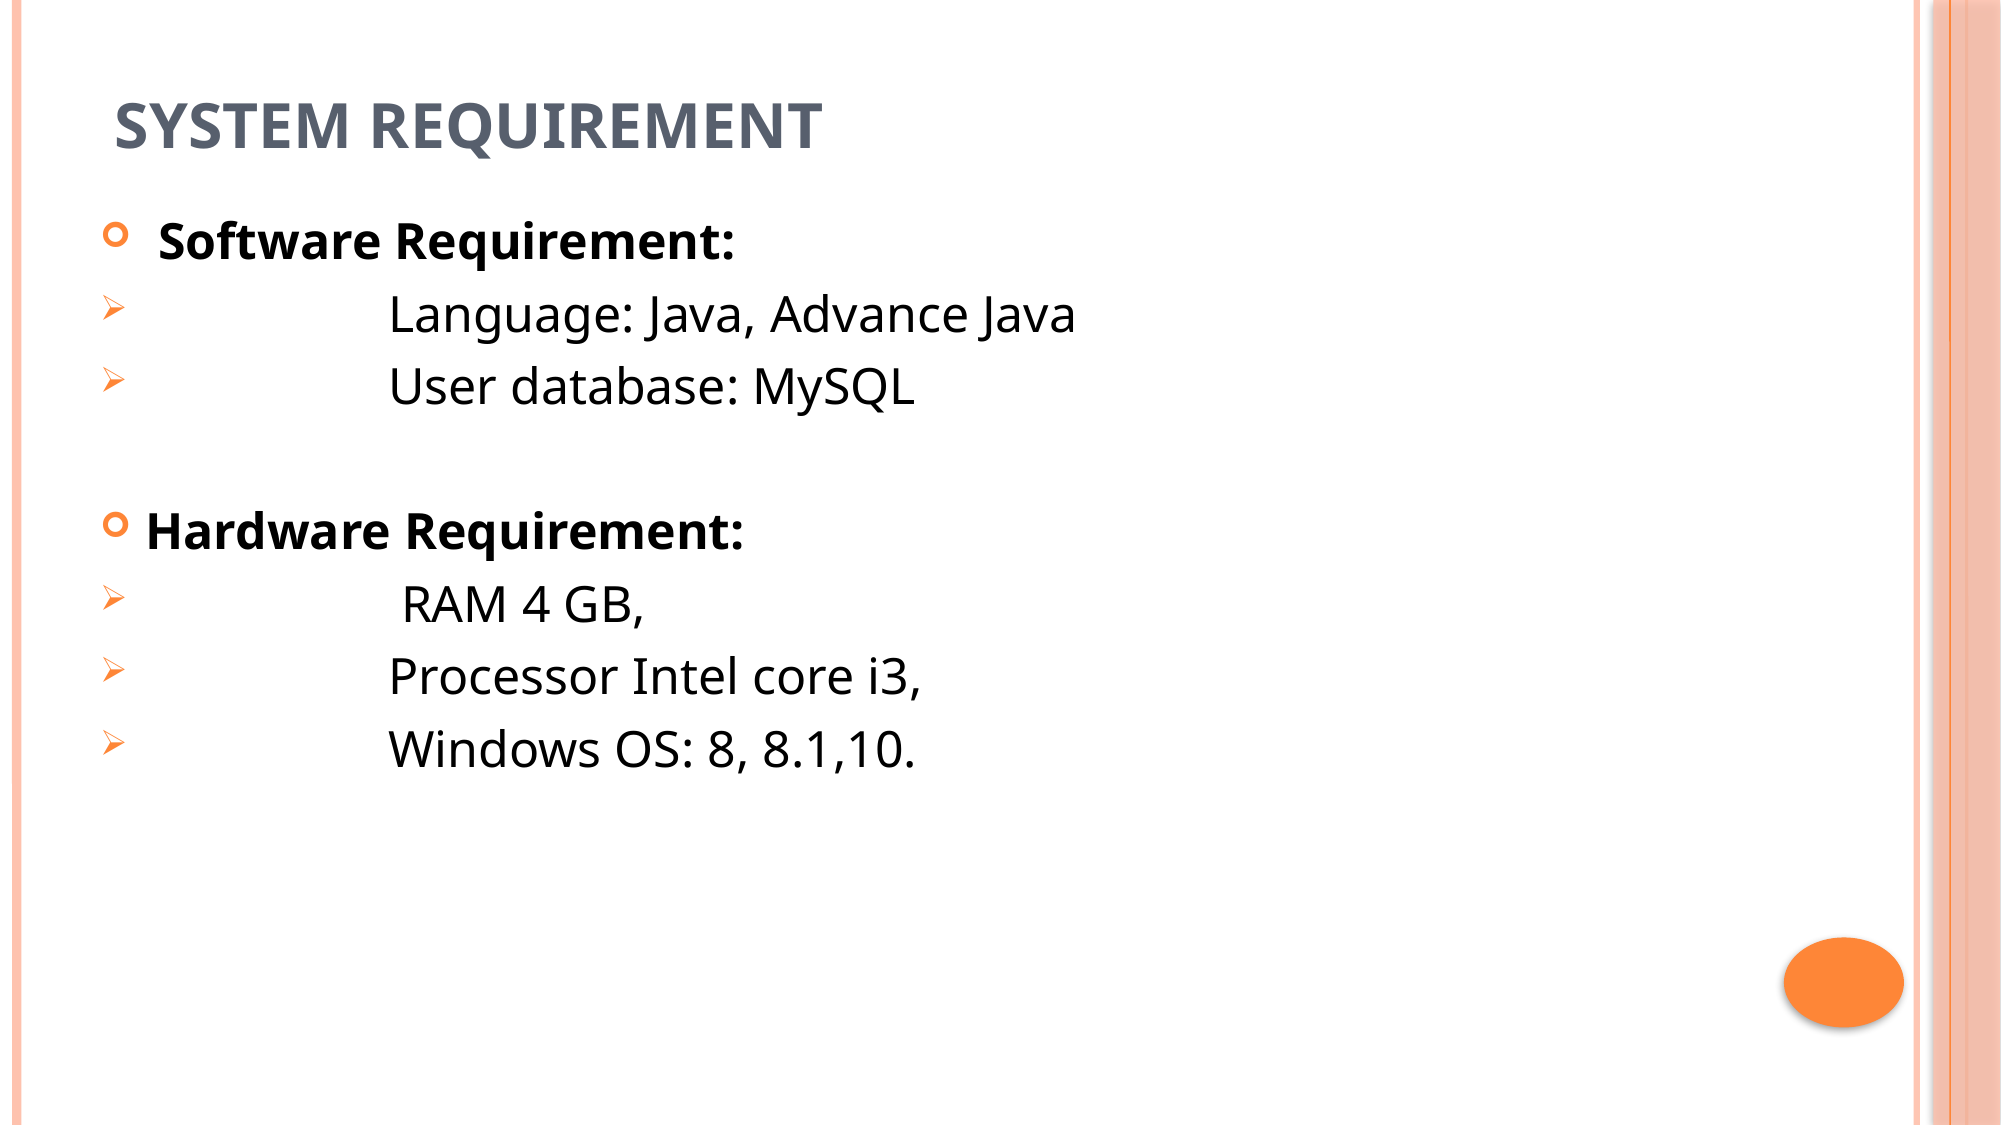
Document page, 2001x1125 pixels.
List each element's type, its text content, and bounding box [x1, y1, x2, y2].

list Software Requirement: Language: Java, Advance Java User database: MySQL Hardware Requirement: RAM 4 GB, Processor Intel core i3, Windows OS: 8, 8.1,10. [85, 202, 1719, 1002]
title System Requirement [99, 45, 1734, 169]
